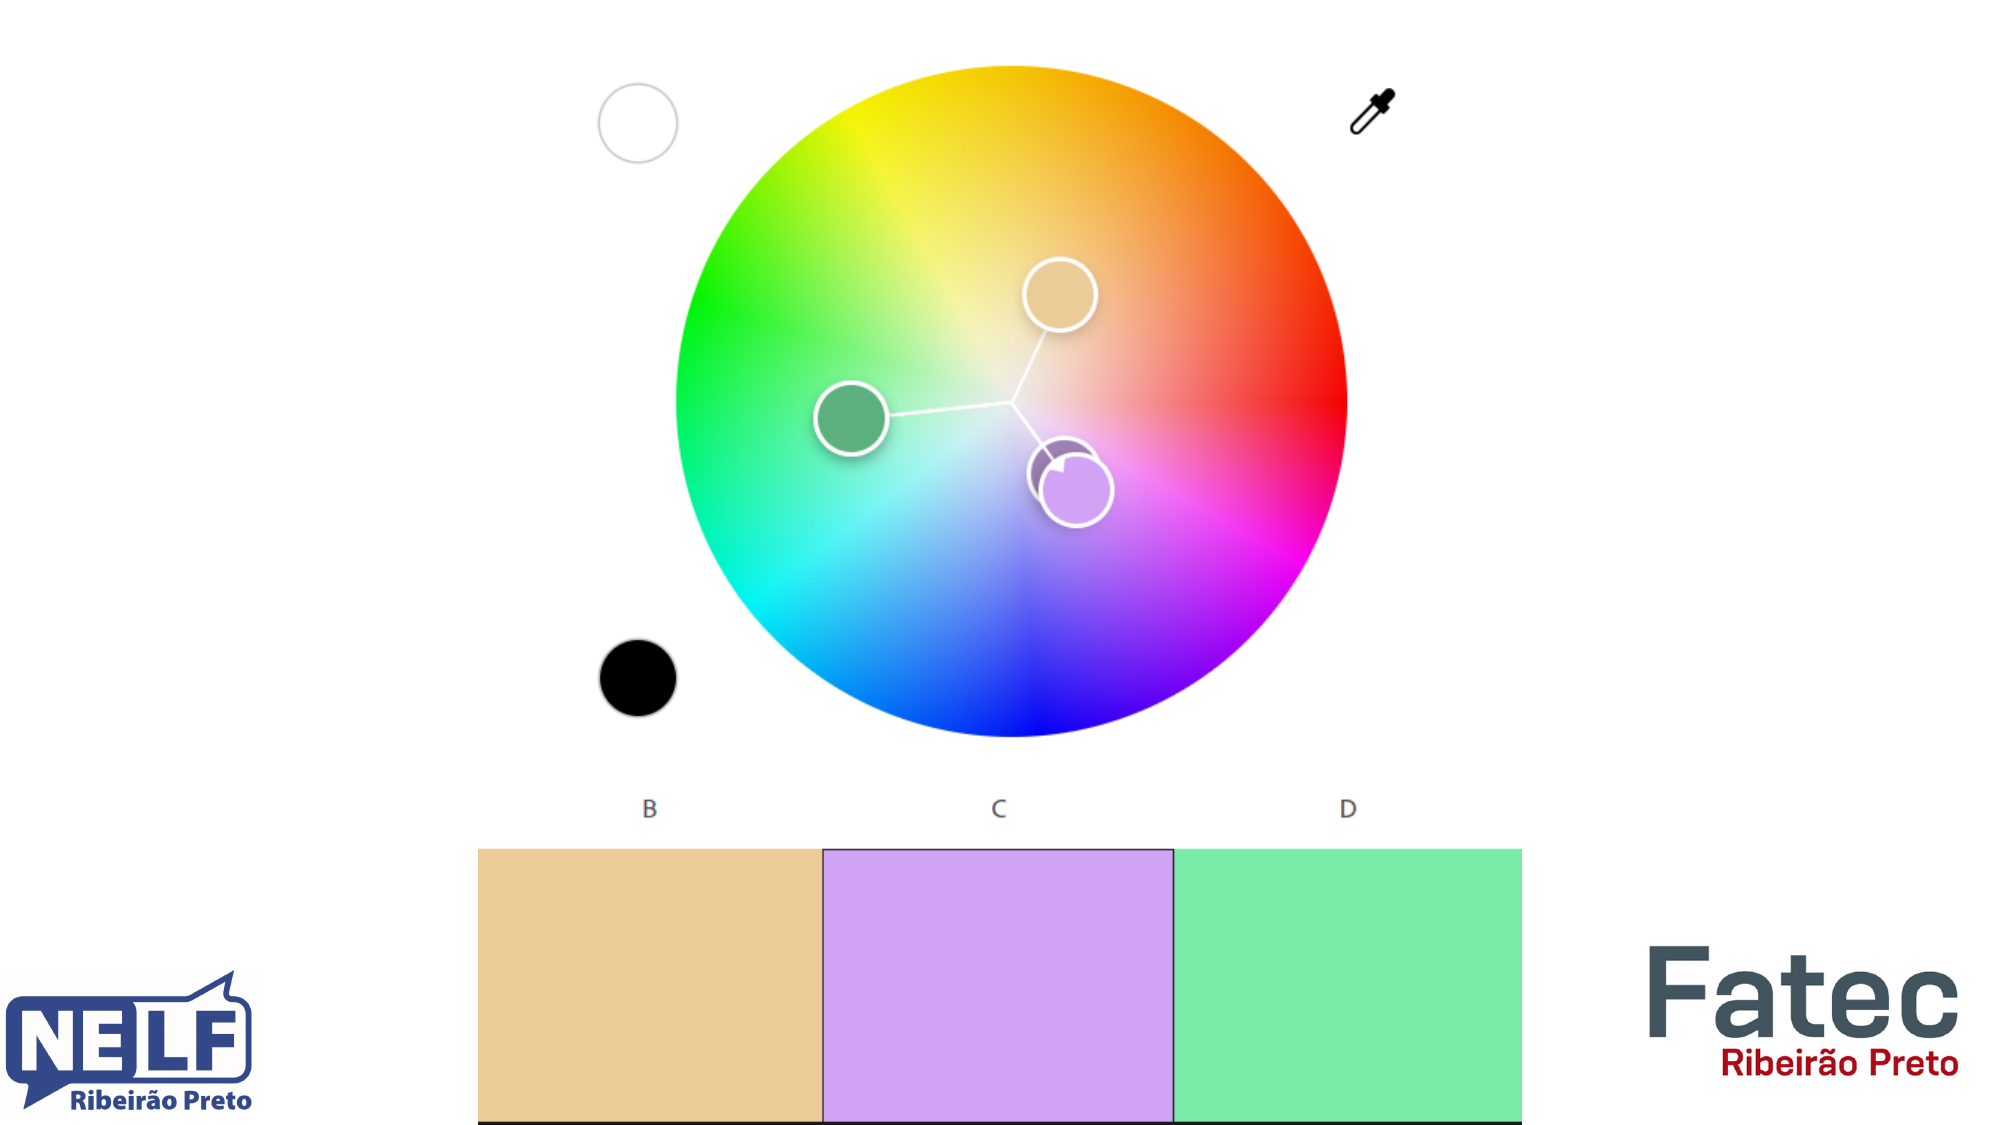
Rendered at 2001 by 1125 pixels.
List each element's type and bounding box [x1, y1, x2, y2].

picture [0, 968, 263, 1118]
picture [1629, 915, 1981, 1125]
picture [478, 0, 1522, 1125]
